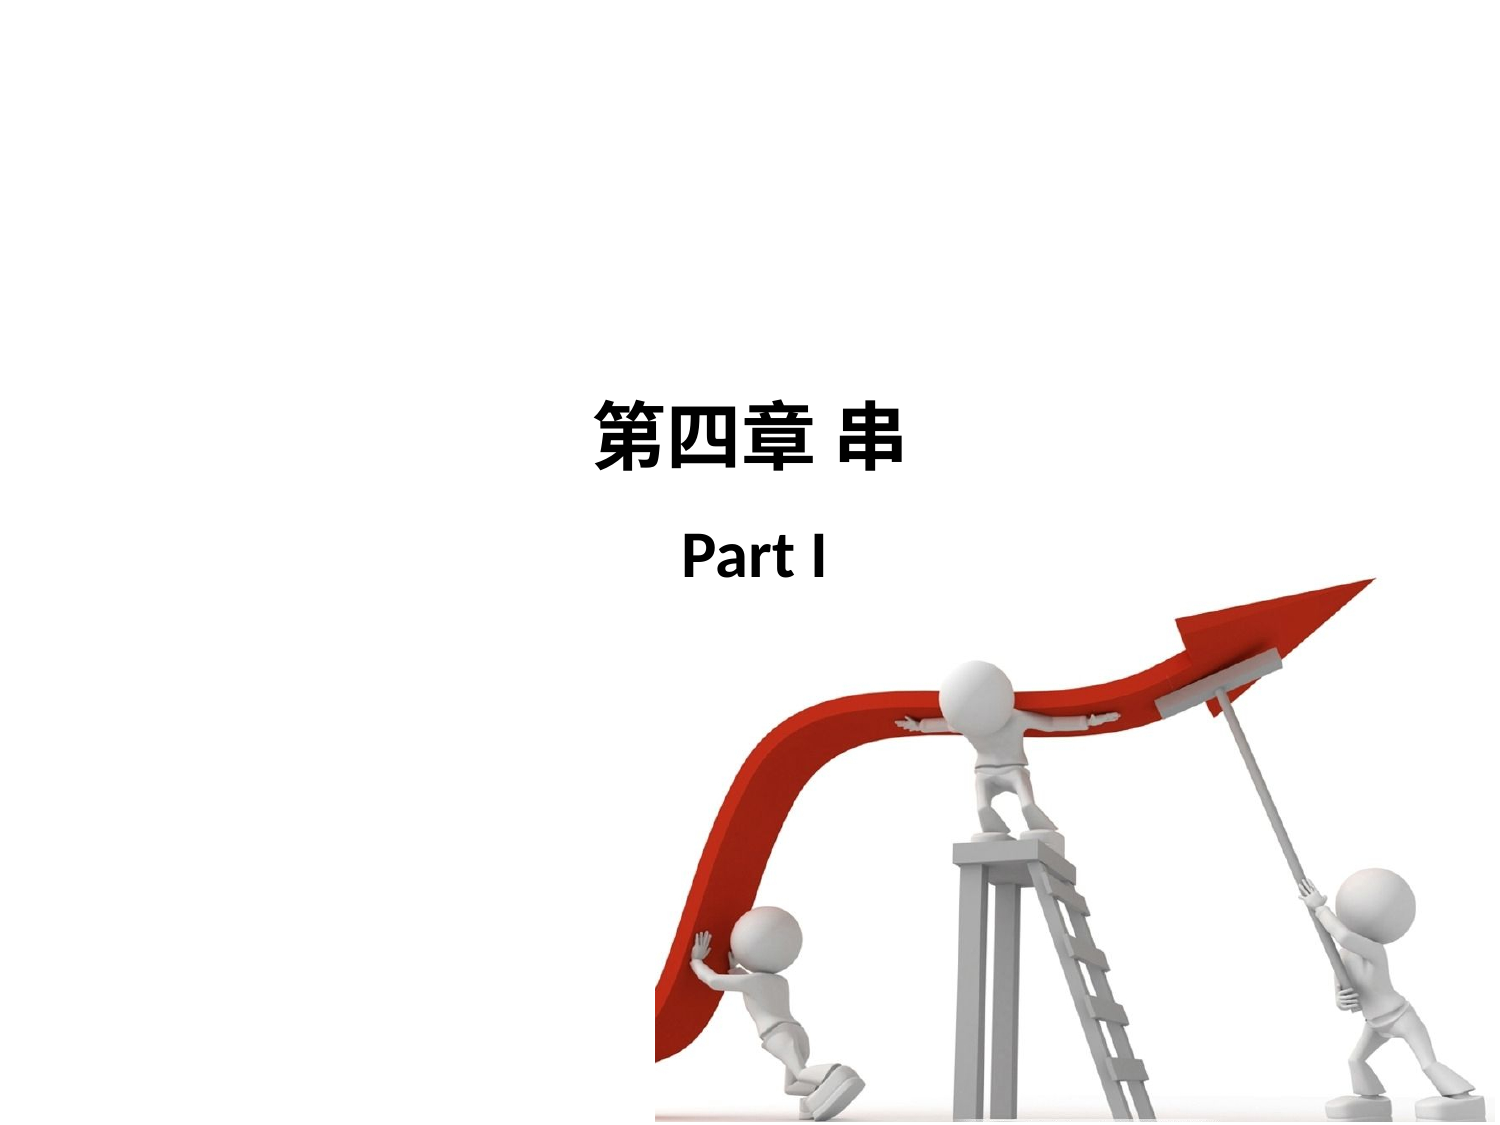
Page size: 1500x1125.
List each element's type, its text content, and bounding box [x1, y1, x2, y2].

subtitle Part I [230, 503, 1281, 791]
picture [655, 526, 1495, 1123]
title 第四章 串 [112, 314, 1388, 556]
